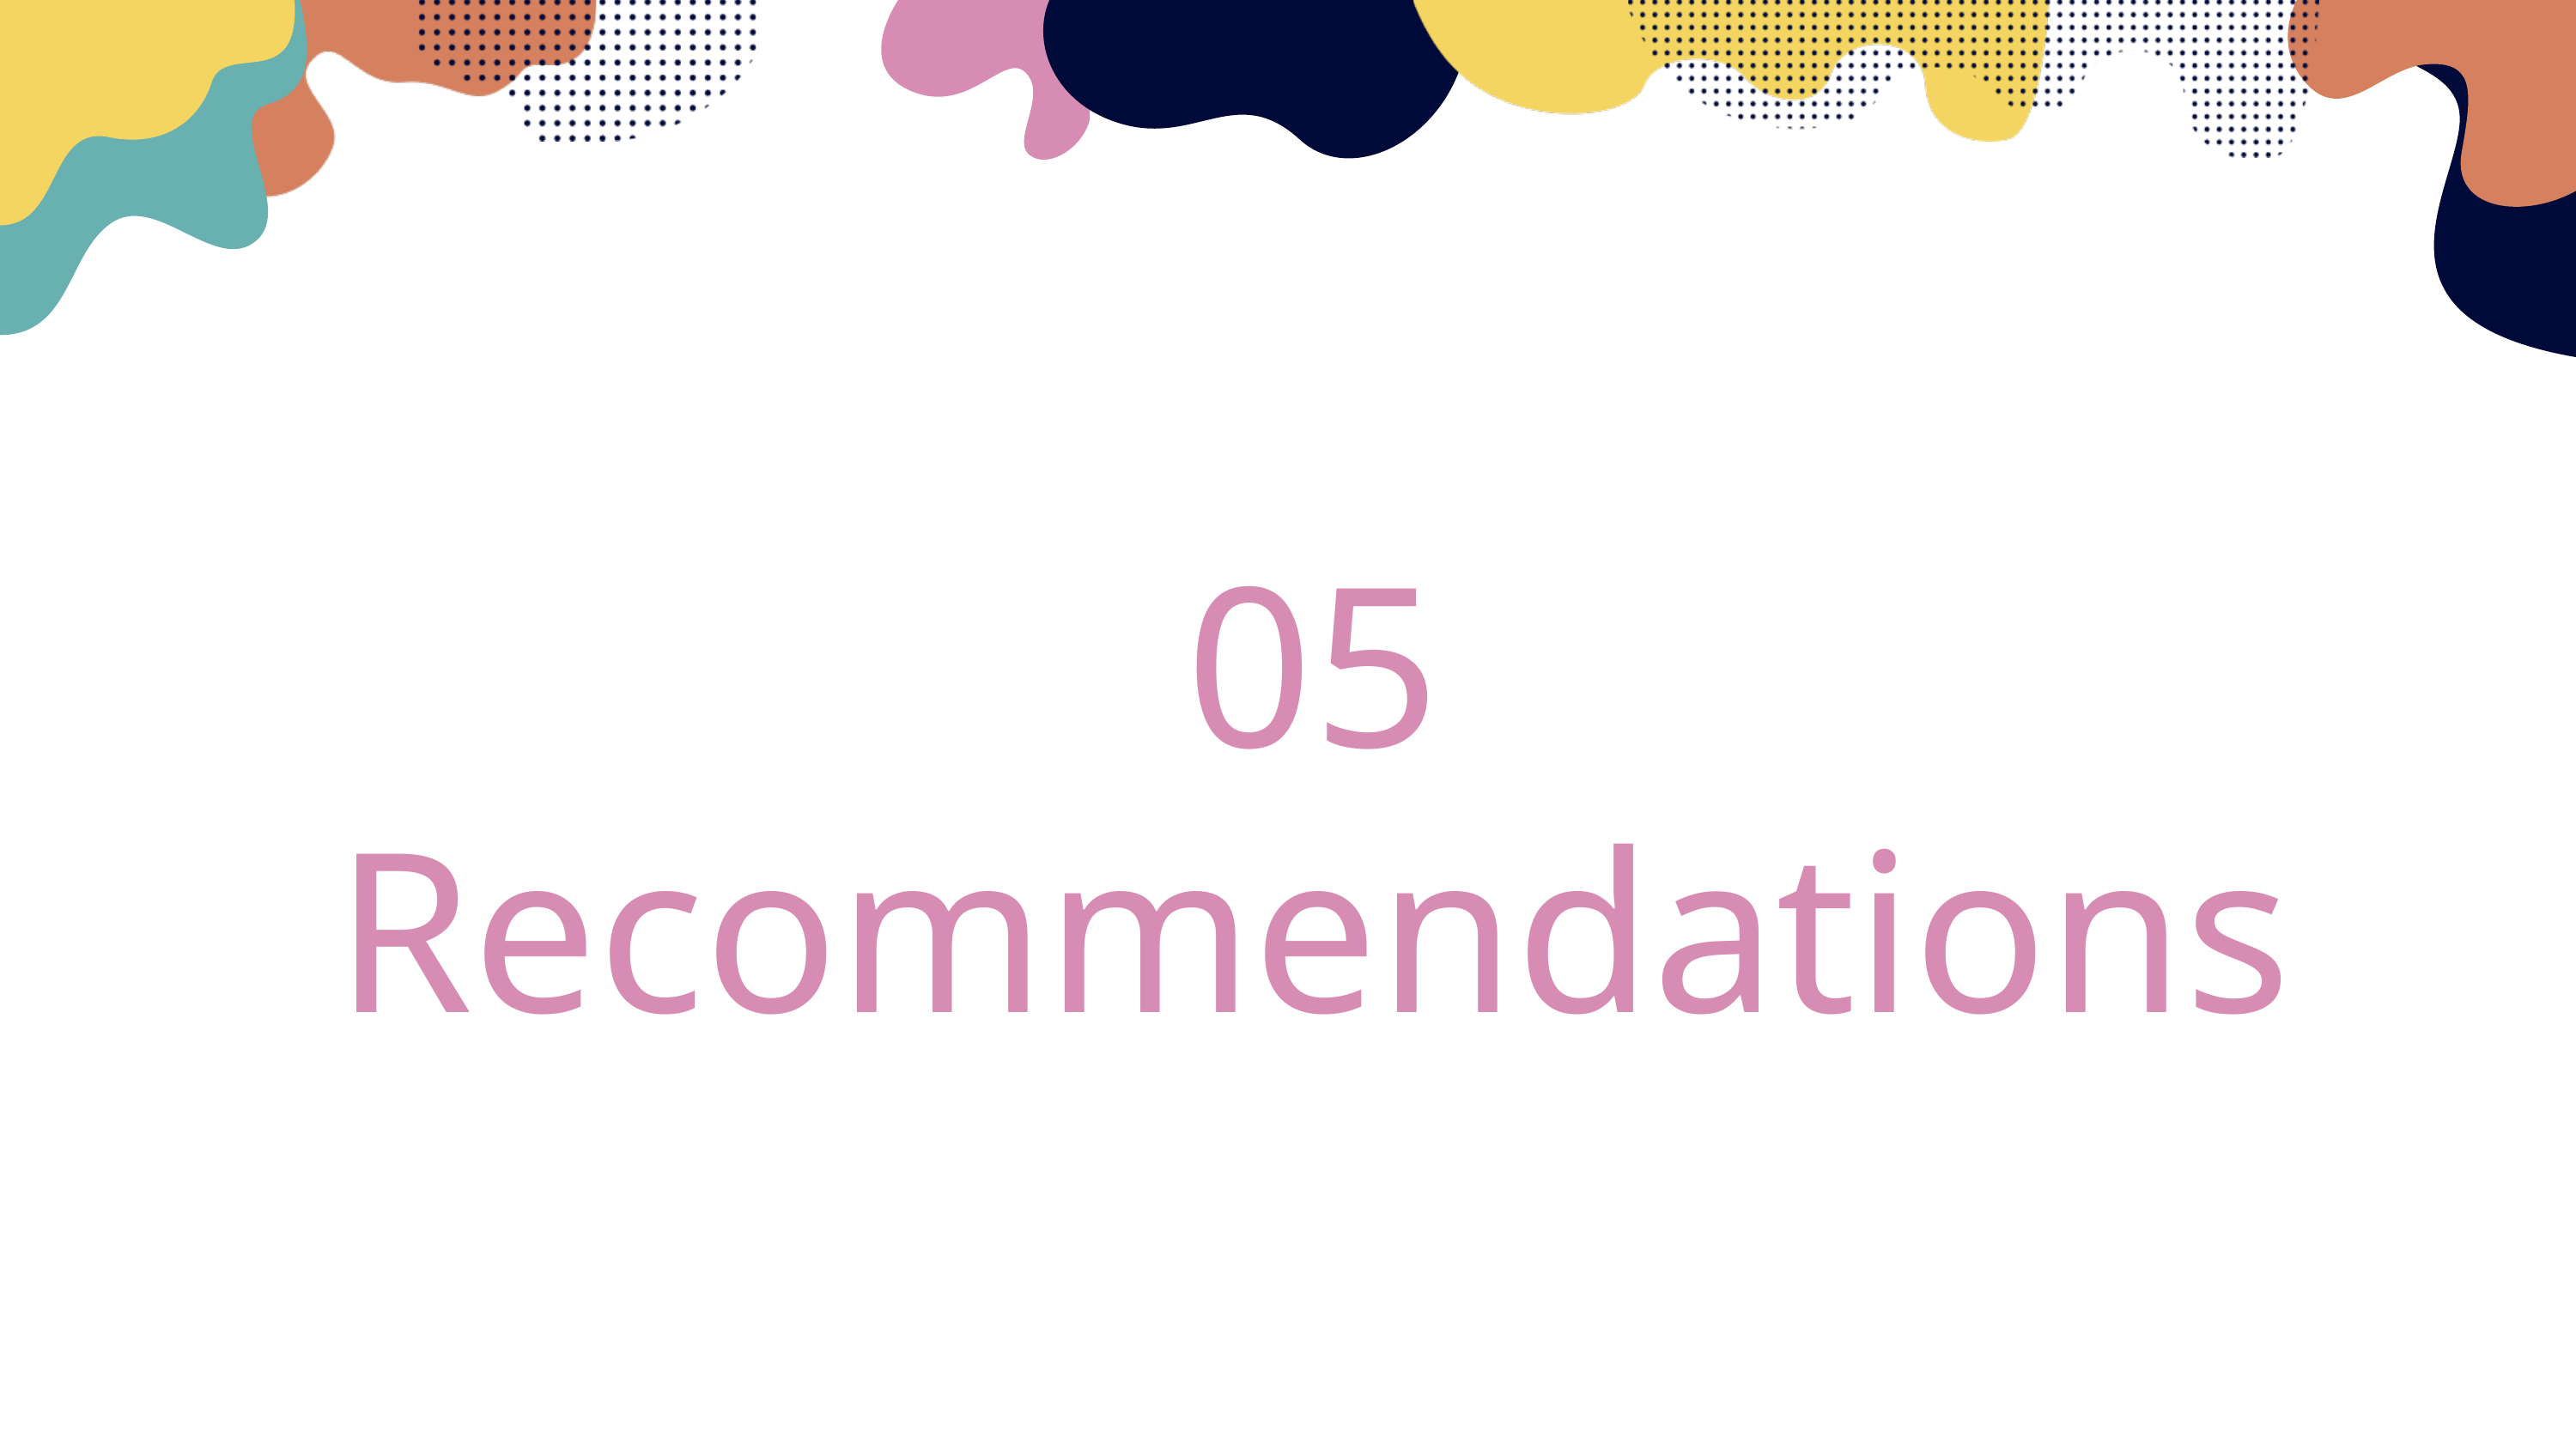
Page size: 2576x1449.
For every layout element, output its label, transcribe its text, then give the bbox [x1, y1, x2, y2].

text_box Recommendations [239, 791, 2388, 1058]
text_box [1482, 98, 1627, 142]
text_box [2278, 214, 2576, 298]
text_box [319, 98, 597, 197]
text_box [418, 98, 756, 142]
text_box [0, 0, 301, 226]
text_box 05 [1081, 524, 1545, 791]
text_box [1479, 0, 2268, 89]
text_box [1627, 98, 2265, 158]
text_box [316, 0, 850, 89]
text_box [1030, 0, 1479, 159]
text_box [2270, 0, 2576, 207]
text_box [0, 0, 315, 336]
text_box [852, 0, 1028, 161]
